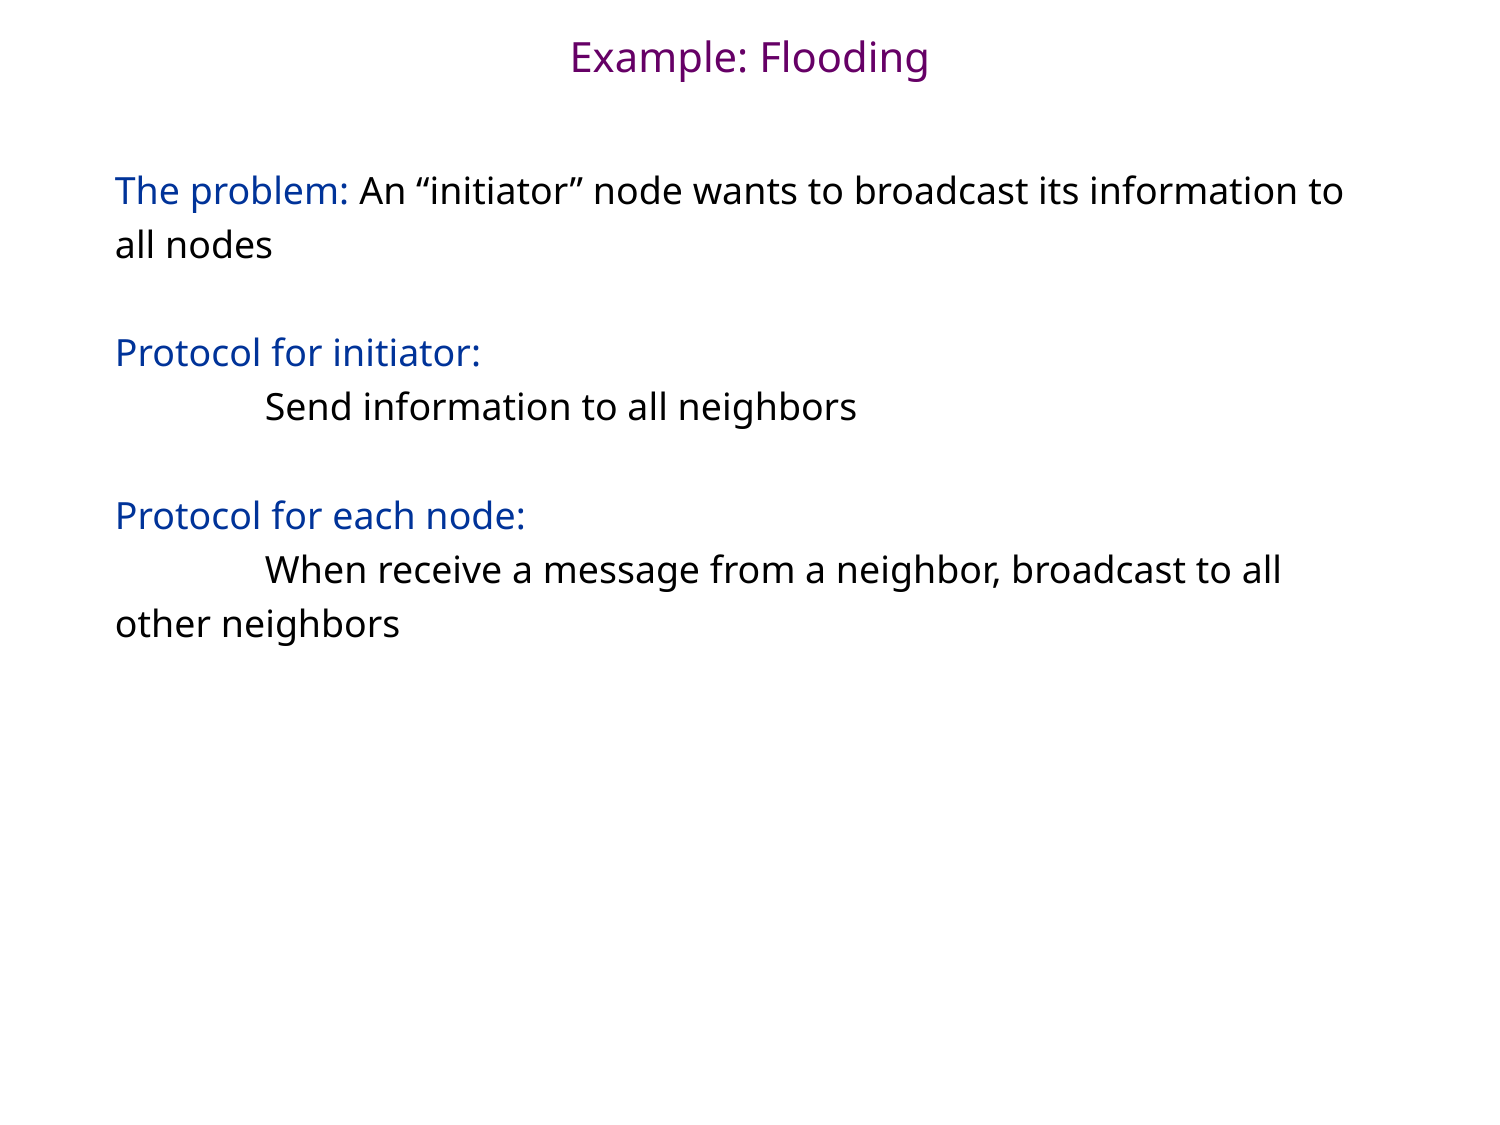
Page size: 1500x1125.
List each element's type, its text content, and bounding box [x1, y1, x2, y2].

list The problem: An “initiator” node wants to broadcast its information to all nodes Protocol for initiator: Send information to all neighbors Protocol for each node: When receive a message from a neighbor, broadcast to all other neighbors [99, 149, 1388, 1038]
title Example: Flooding [0, 24, 1500, 100]
